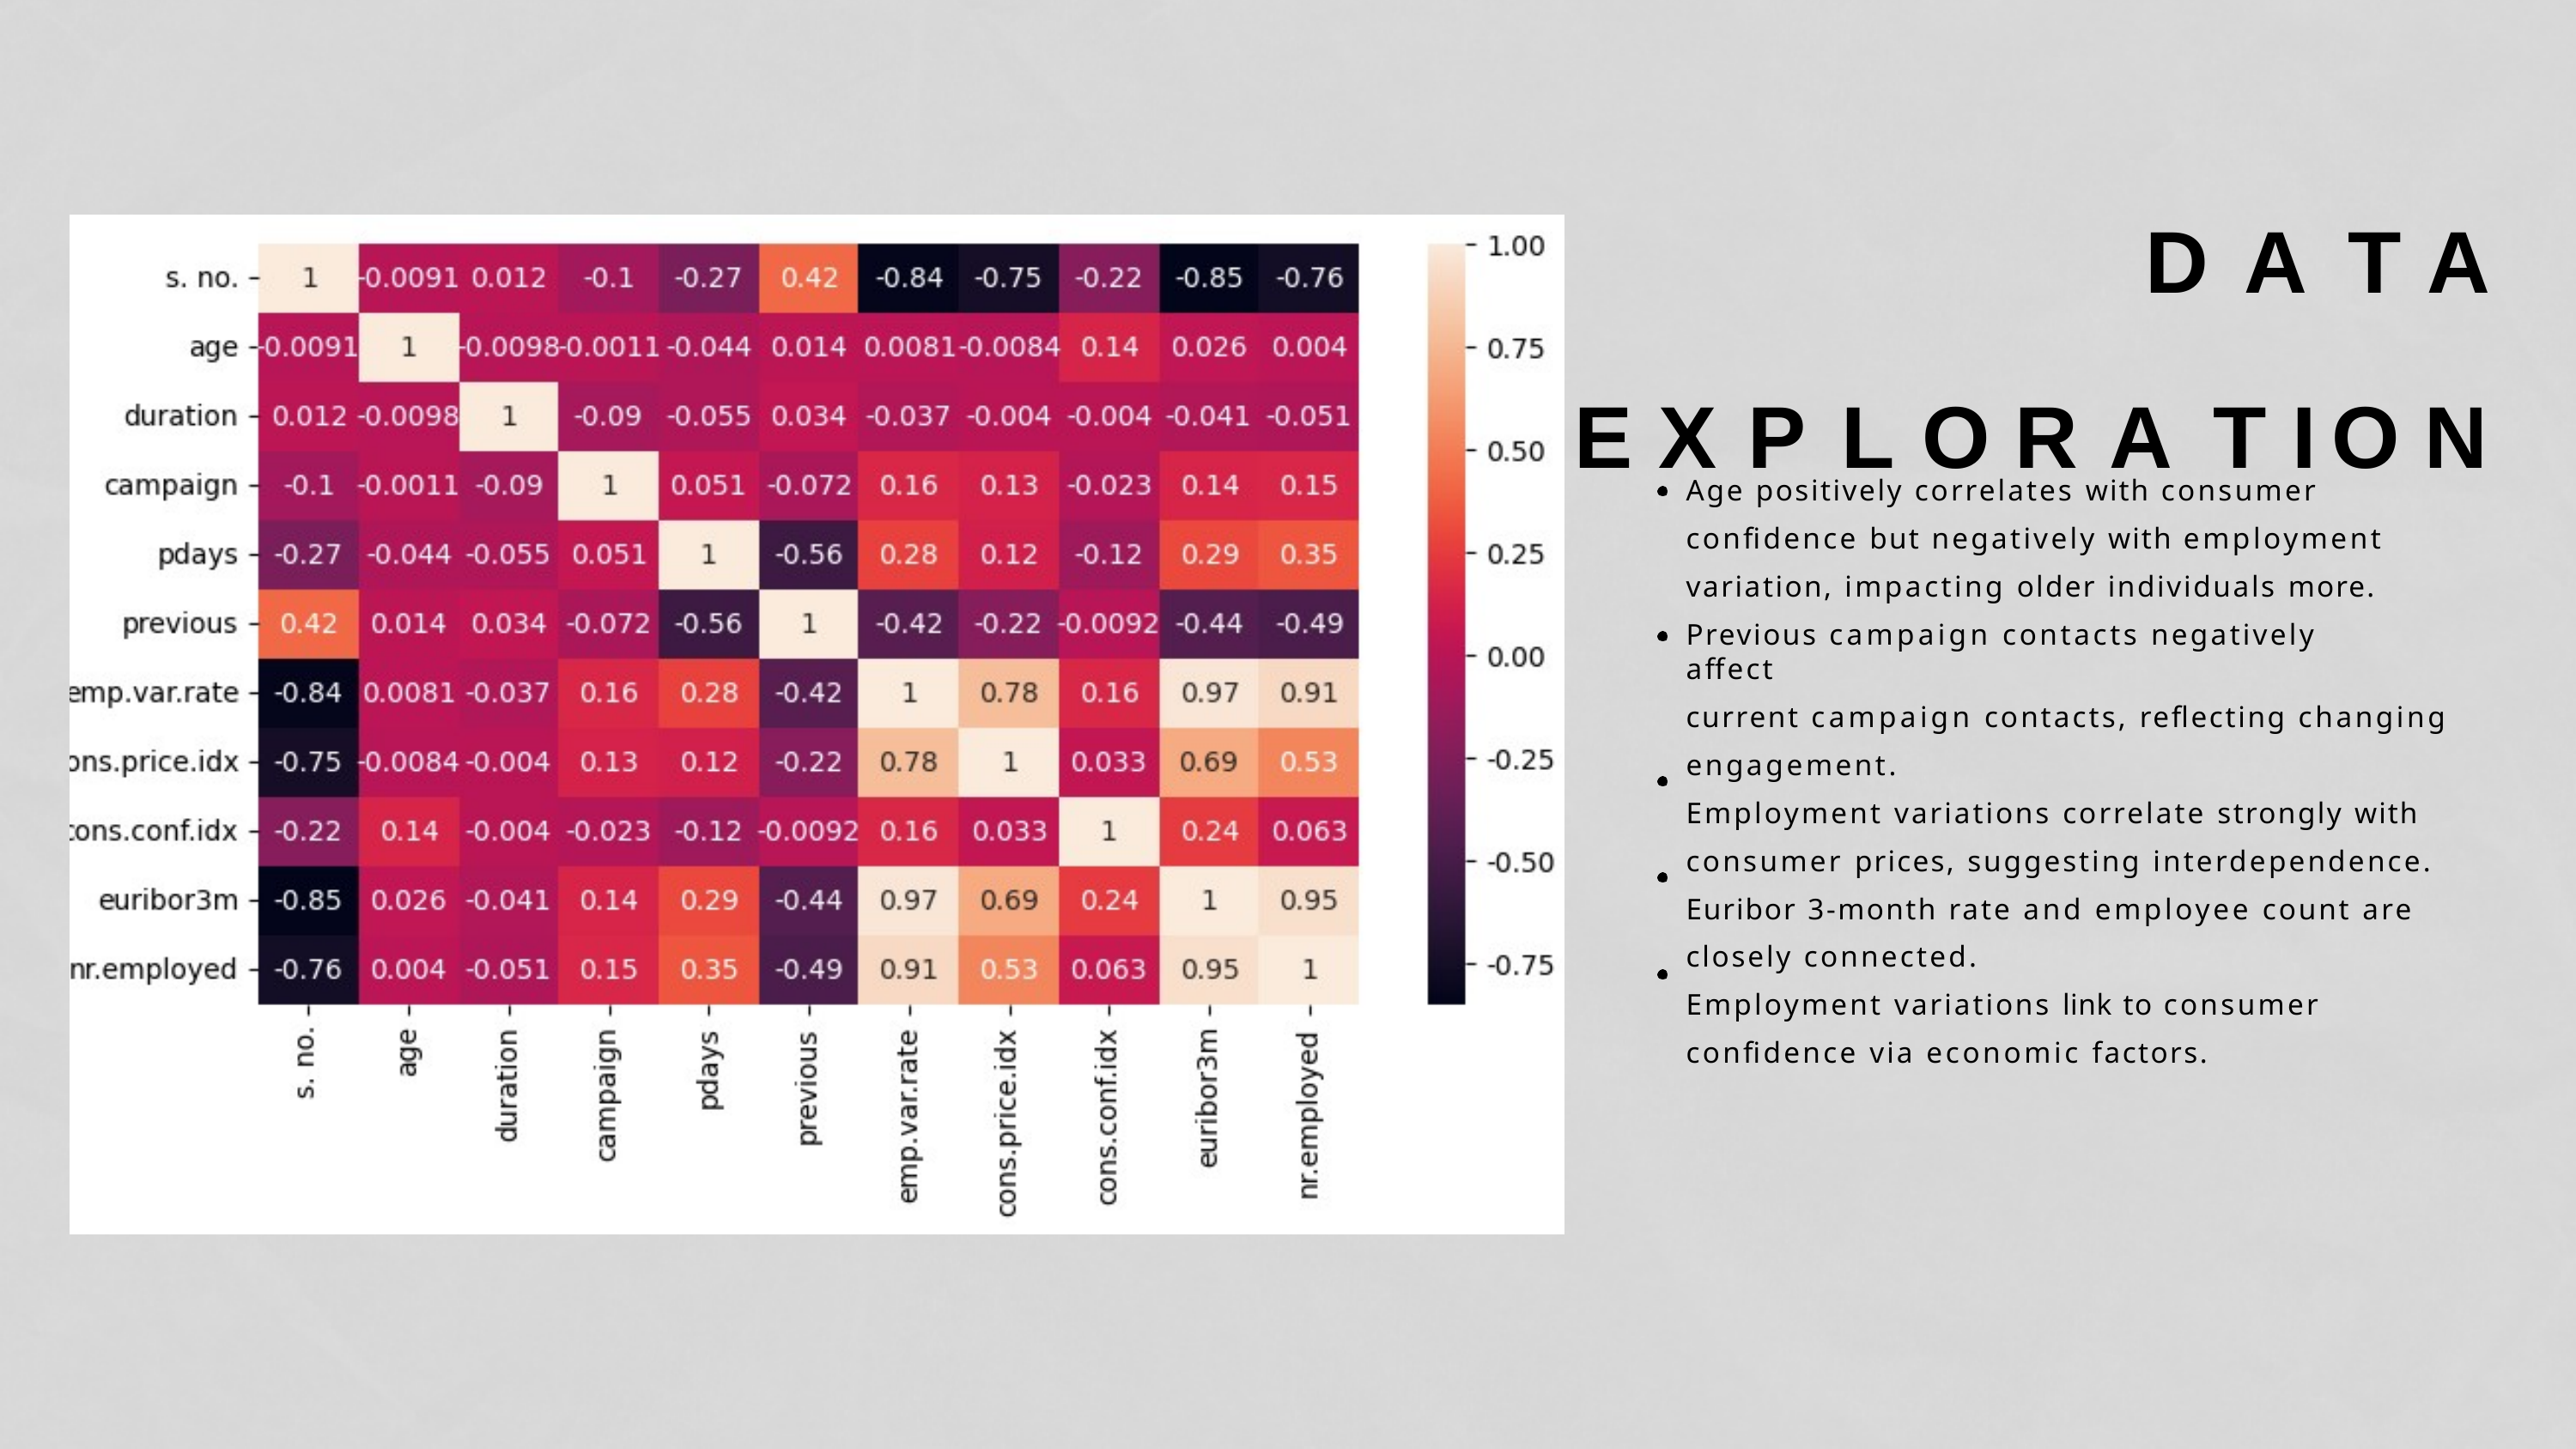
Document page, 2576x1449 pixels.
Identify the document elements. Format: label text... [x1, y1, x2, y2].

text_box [1657, 486, 1668, 979]
text_box Age positively correlates with consumer confidence but negatively with employment variation, impacting older individuals more. Previous campaign contacts negatively affect current campaign contacts, reflecting changing engagement. Employment variations correlate strongly with consumer prices, suggesting interdependence. Euribor 3-month rate and employee count are closely connected. Employment variations link to consumer confidence via economic factors. [1684, 457, 2480, 1070]
title DATA EXPLORATION [1572, 203, 2534, 486]
picture [0, 0, 2576, 1449]
